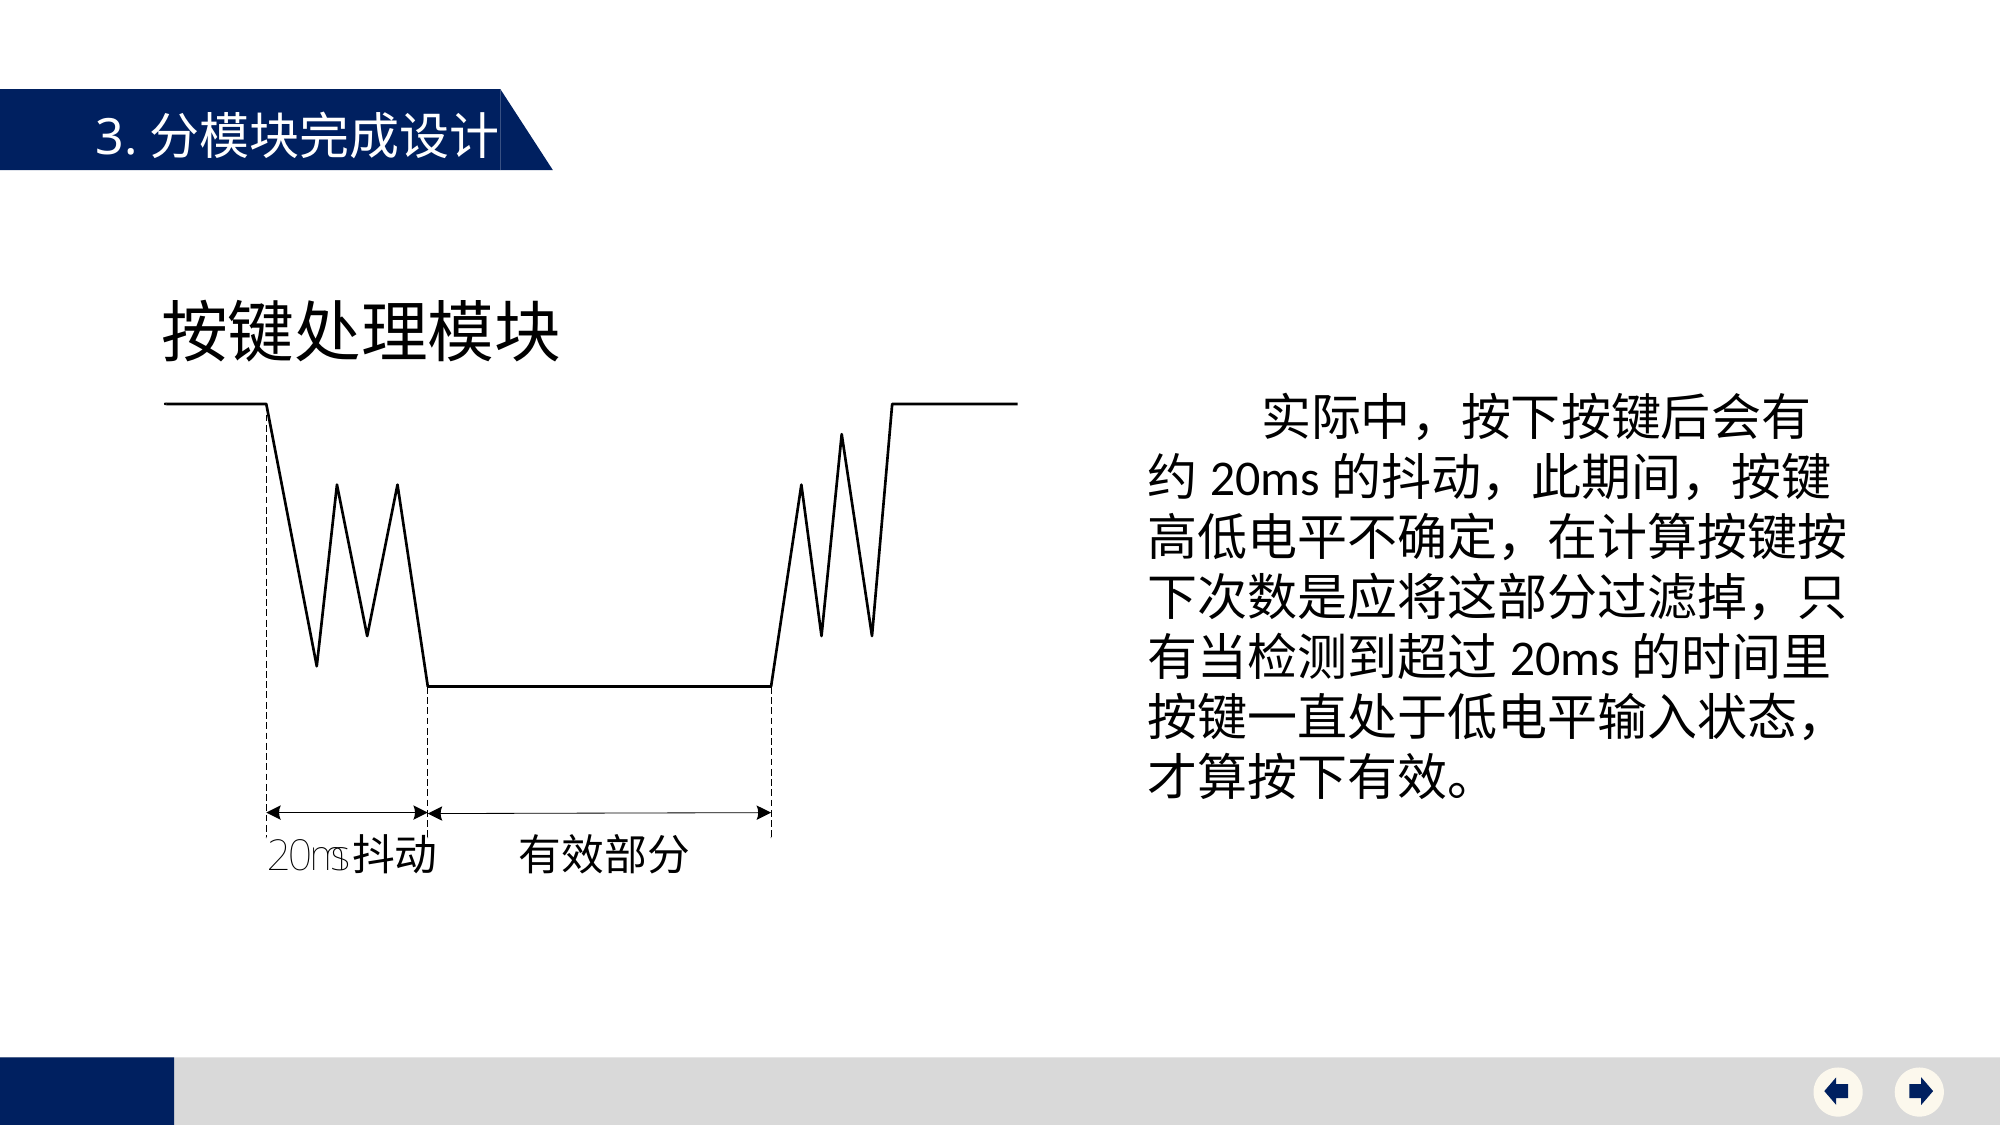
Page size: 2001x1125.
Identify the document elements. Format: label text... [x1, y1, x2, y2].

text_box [146, 378, 1018, 903]
text_box 实际中，按下按键后会有约20ms的抖动，此期间，按键高低电平不确定，在计算按键按下次数是应将这部分过滤掉，只有当检测到超过20ms的时间里按键一直处于低电平输入状态，才算按下有效。 [1132, 378, 1863, 814]
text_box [1894, 1067, 1944, 1117]
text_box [1813, 1067, 1863, 1117]
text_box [0, 89, 553, 173]
text_box 按键处理模块 [146, 242, 766, 378]
